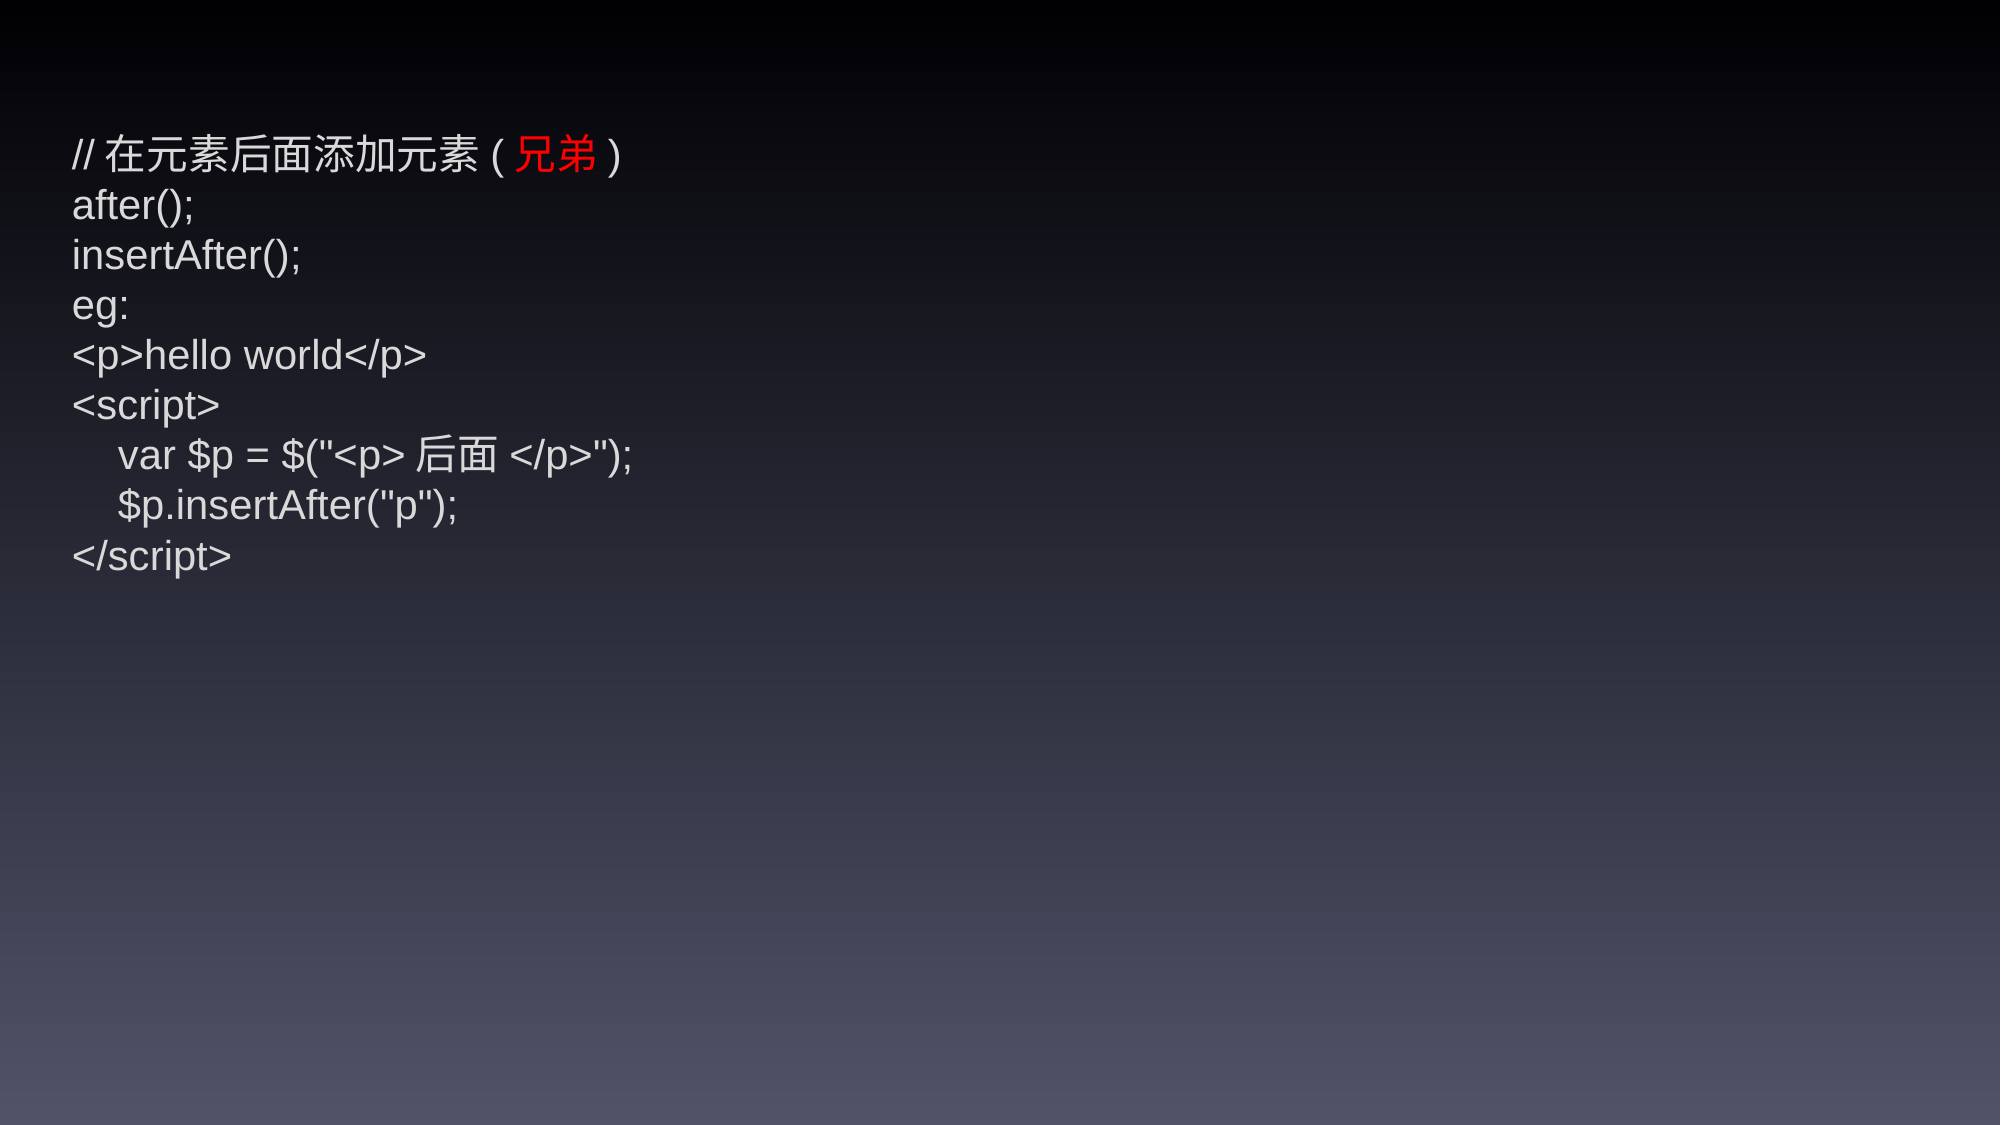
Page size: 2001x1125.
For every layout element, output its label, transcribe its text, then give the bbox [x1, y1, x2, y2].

text_box //在元素后面添加元素(兄弟) after(); insertAfter(); eg: <p>hello world</p> <script> var $p = $("<p>后面</p>"); $p.insertAfter("p"); </script> [56, 70, 1881, 976]
